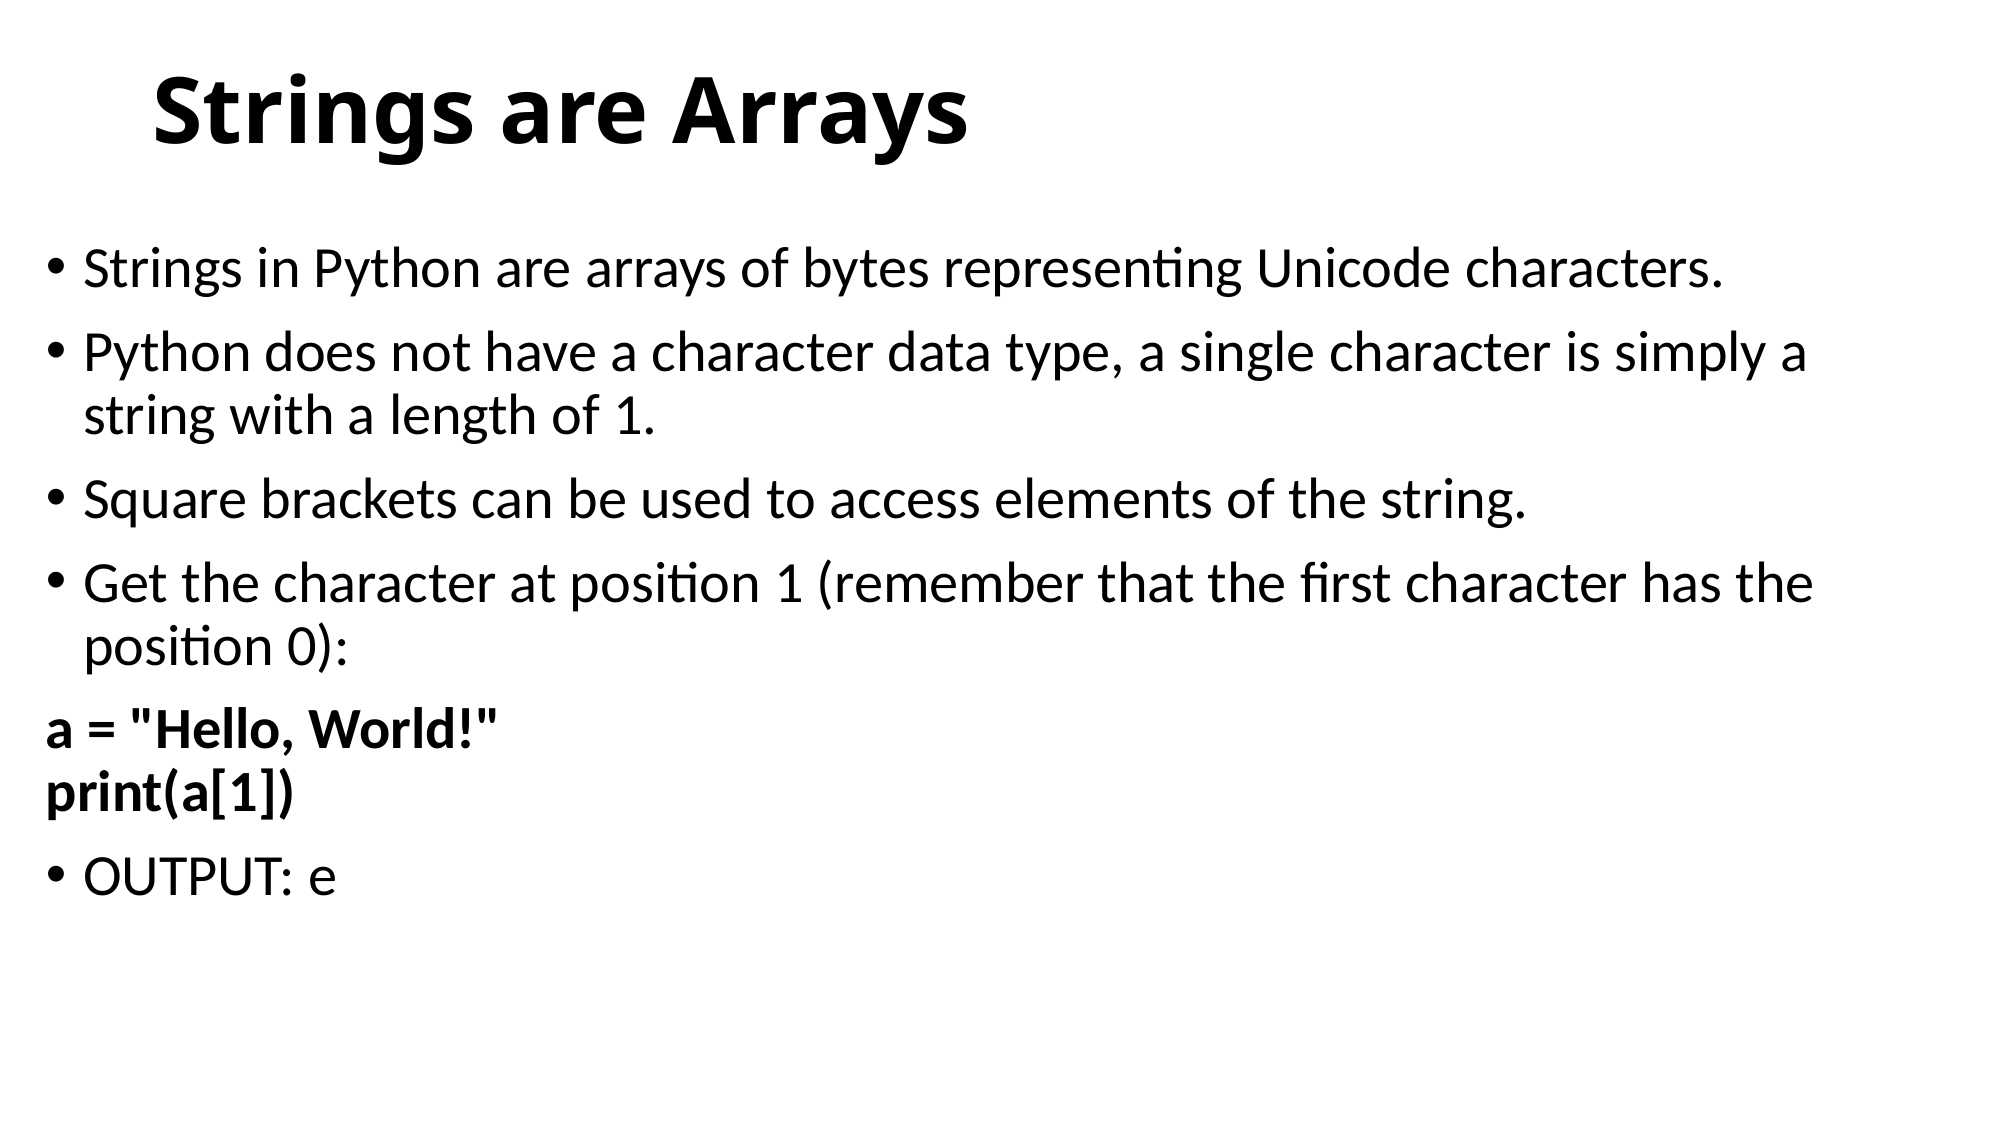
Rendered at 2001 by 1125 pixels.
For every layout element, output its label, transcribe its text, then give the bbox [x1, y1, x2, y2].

list Strings in Python are arrays of bytes representing Unicode characters. Python does not have a character data type, a single character is simply a string with a length of 1. Square brackets can be used to access elements of the string. Get the character at position 1 (remember that the first character has the position 0): a = "Hello, World!" print(a[1]) OUTPUT: e [30, 229, 1863, 1091]
title Strings are Arrays [137, 59, 1863, 229]
